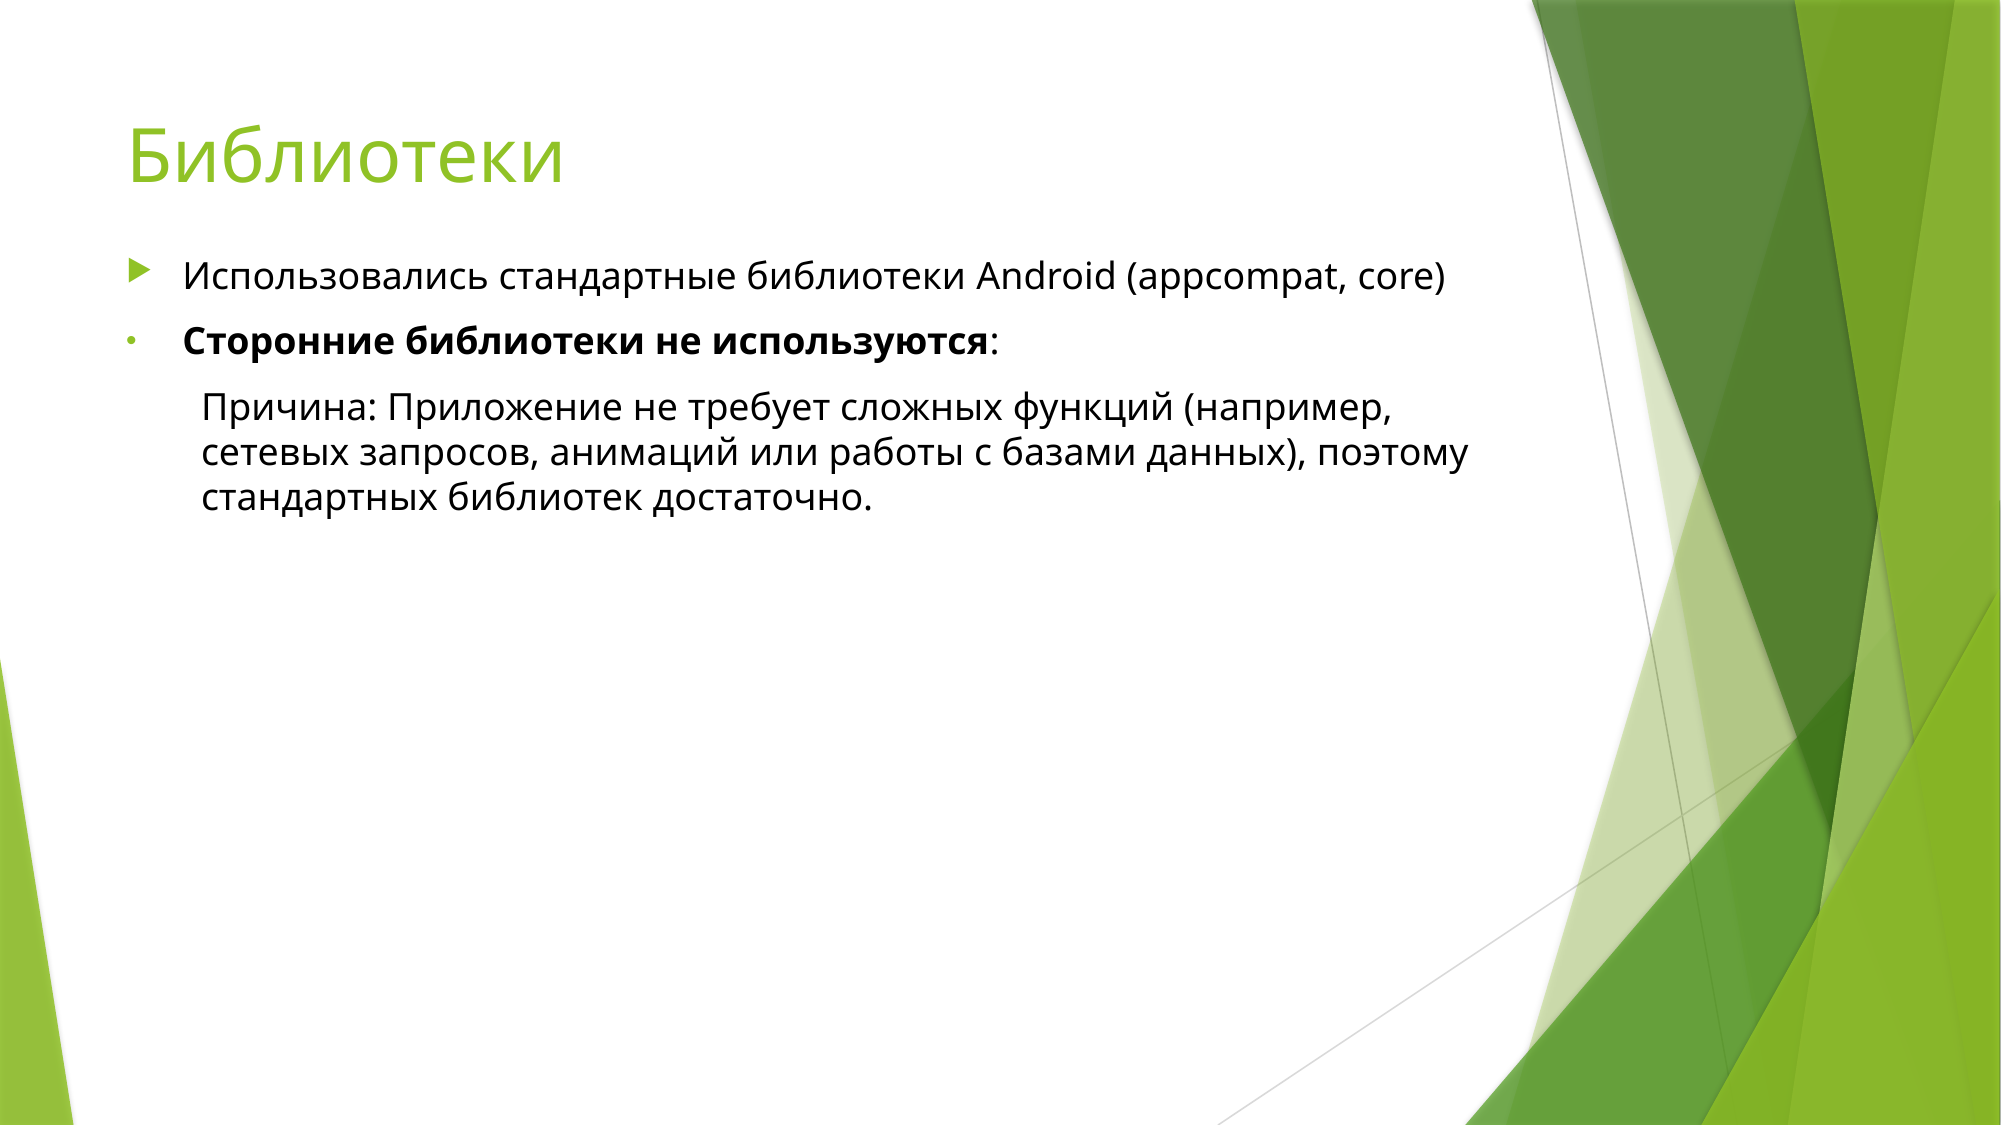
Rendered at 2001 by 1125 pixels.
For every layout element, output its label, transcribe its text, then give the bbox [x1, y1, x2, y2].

list Использовались стандартные библиотеки Android (appcompat, core) Сторонние библиотеки не используются: Причина: Приложение не требует сложных функций (например, сетевых запросов, анимаций или работы с базами данных), поэтому стандартных библиотек достаточно. [111, 244, 1522, 881]
title Библиотеки [111, 99, 1522, 244]
